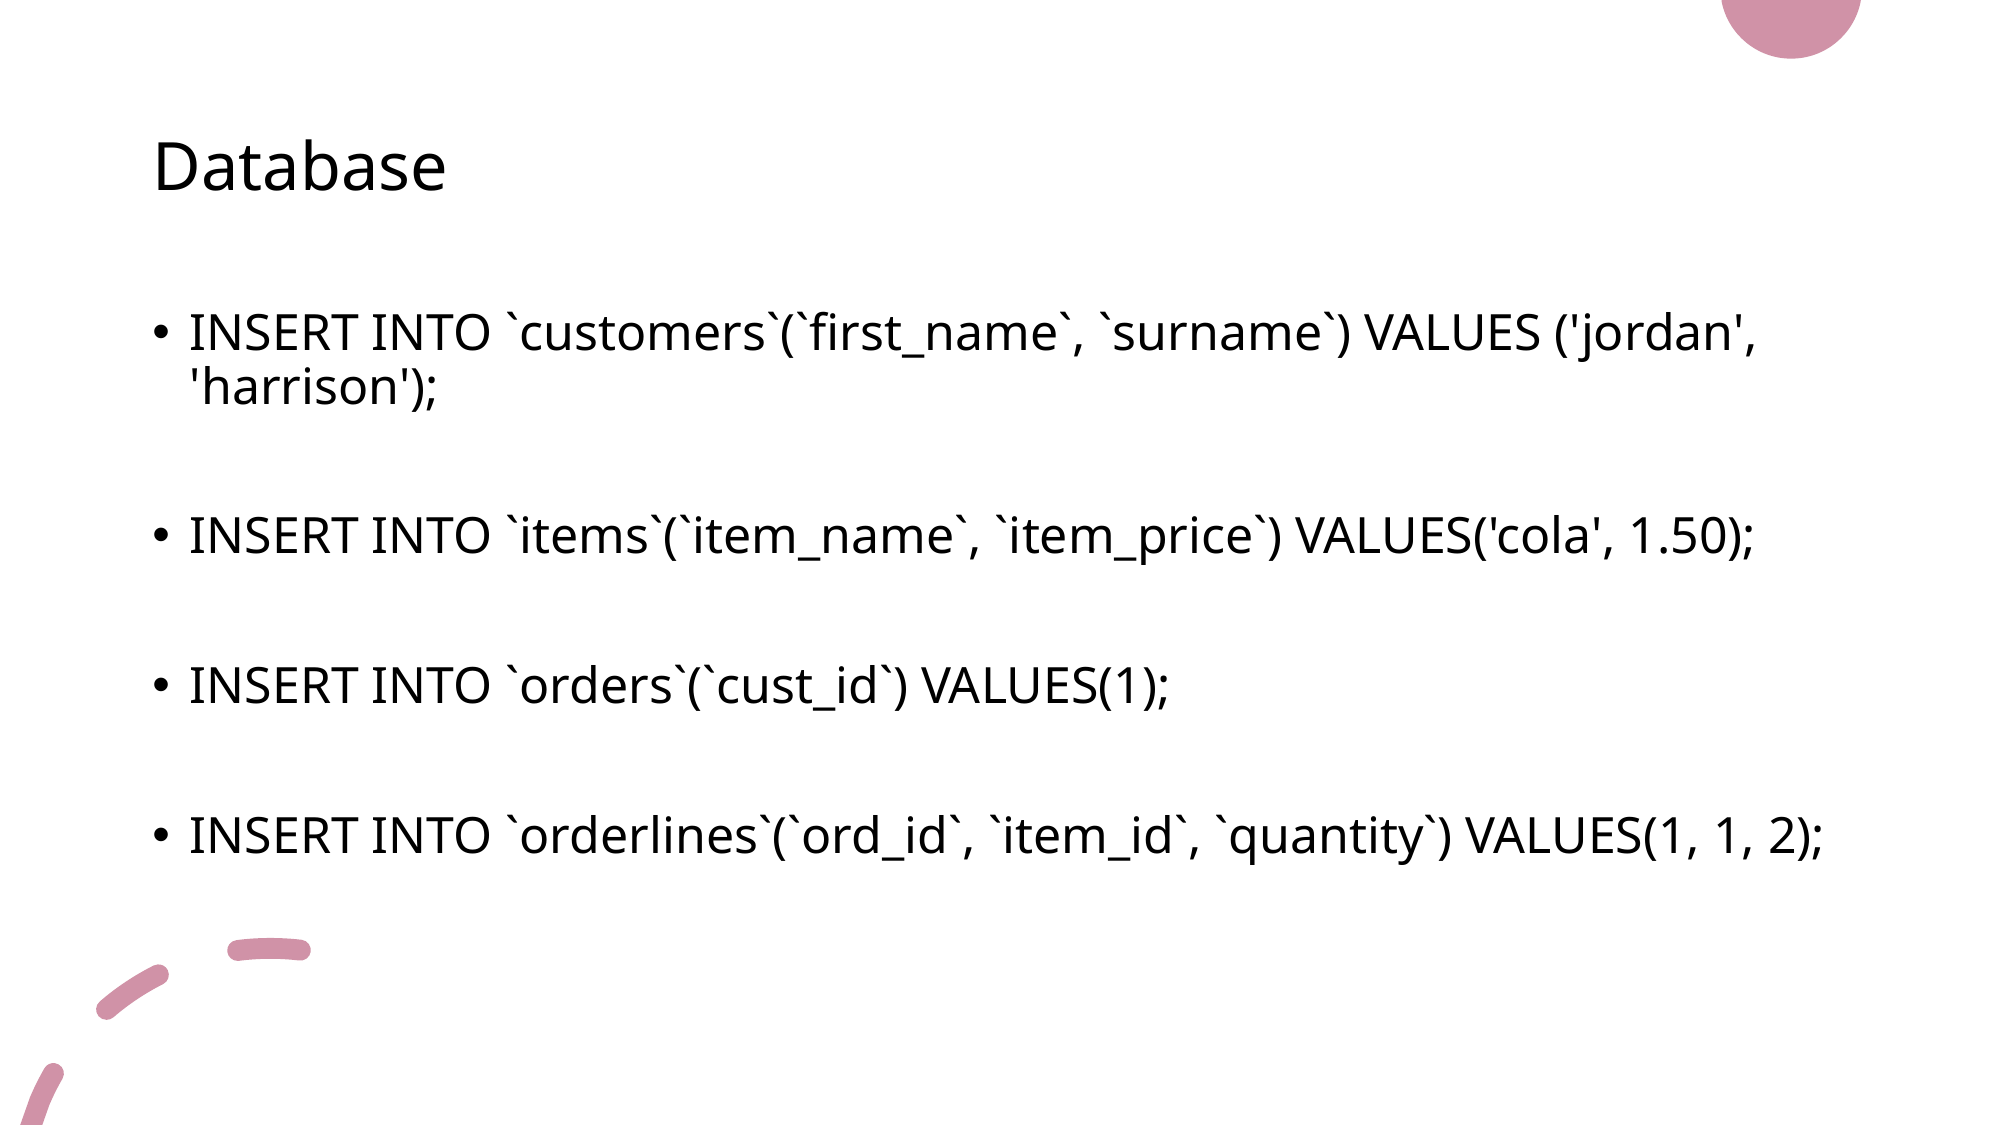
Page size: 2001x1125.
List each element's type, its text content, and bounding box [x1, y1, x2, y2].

title Database [137, 59, 1863, 278]
list INSERT INTO `customers`(`first_name`, `surname`) VALUES ('jordan', 'harrison'); INSERT INTO `items`(`item_name`, `item_price`) VALUES('cola', 1.50); INSERT INTO `orders`(`cust_id`) VALUES(1); INSERT INTO `orderlines`(`ord_id`, `item_id`, `quantity`) VALUES(1, 1, 2); [137, 299, 1863, 933]
